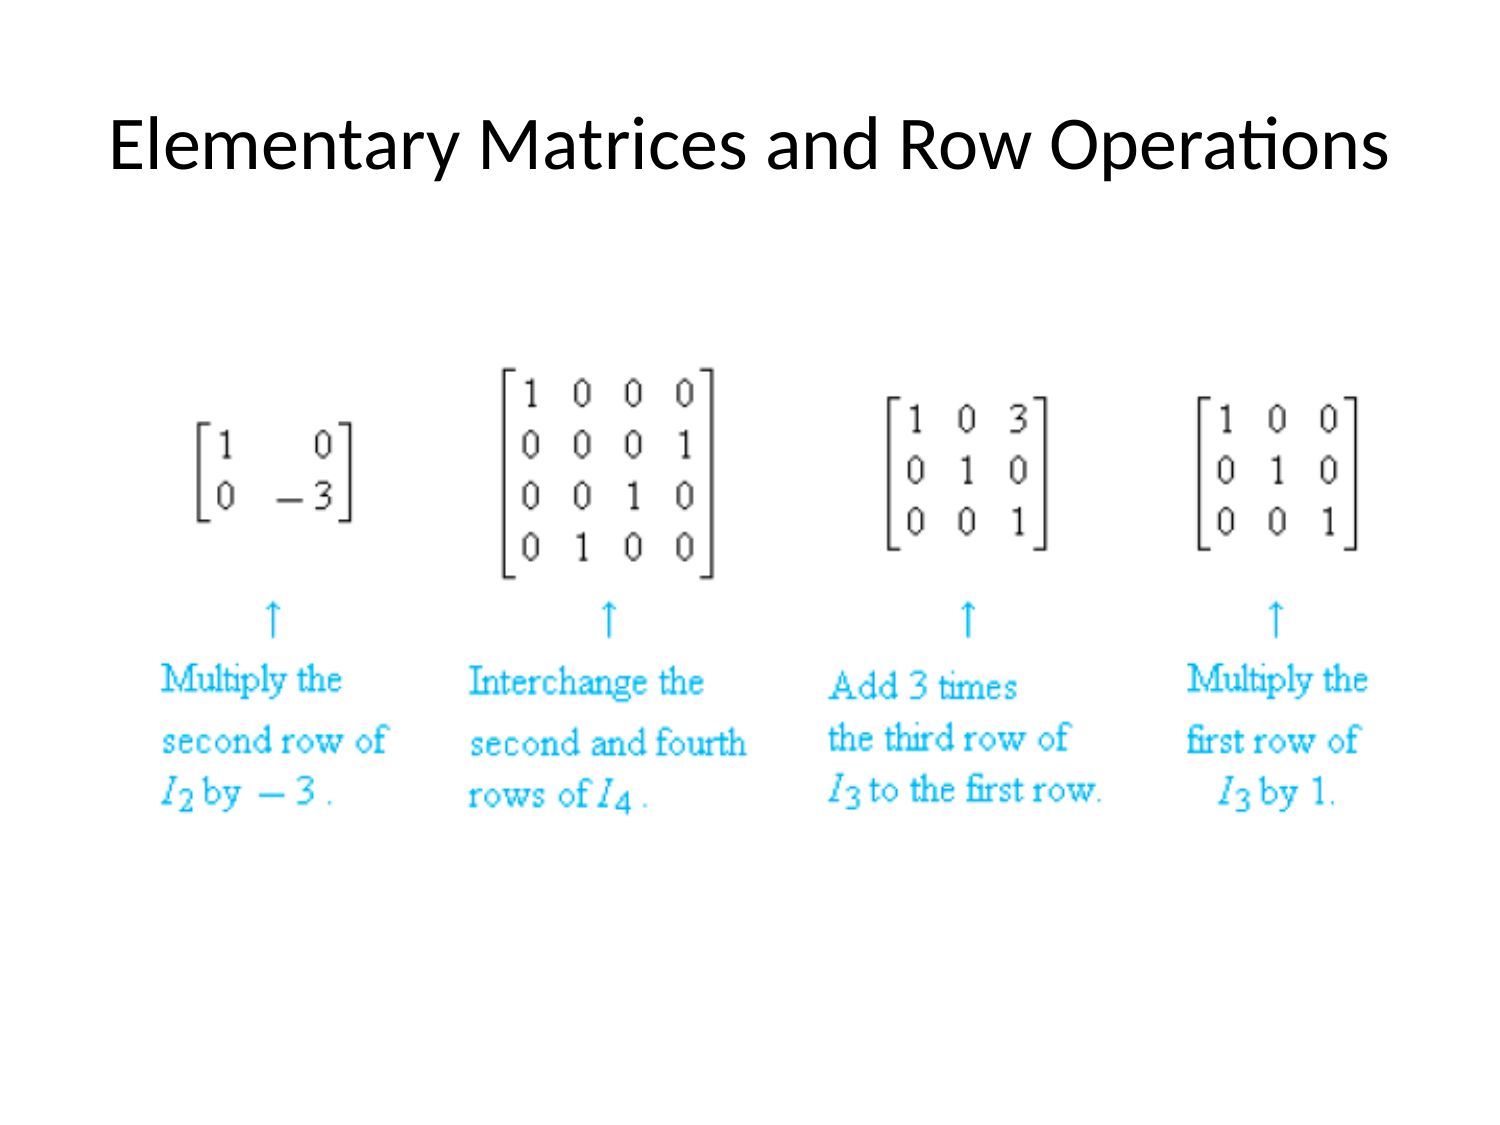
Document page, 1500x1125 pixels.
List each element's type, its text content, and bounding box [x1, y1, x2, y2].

picture [95, 324, 1405, 859]
title Elementary Matrices and Row Operations [75, 45, 1425, 233]
